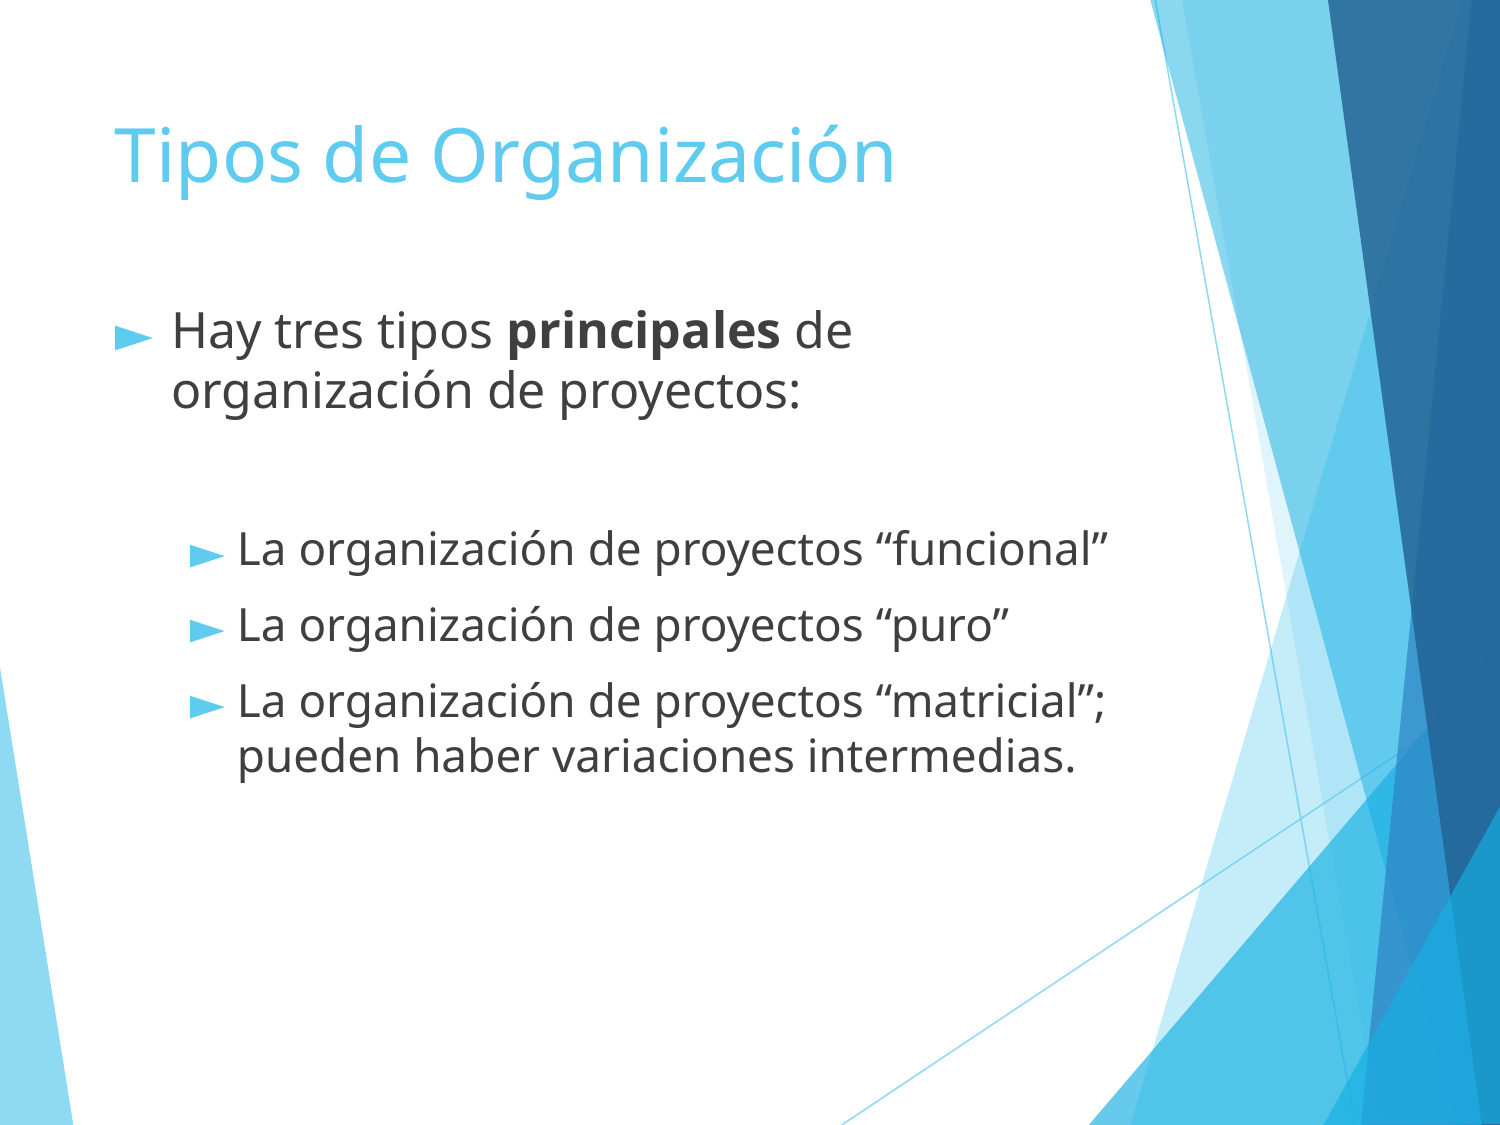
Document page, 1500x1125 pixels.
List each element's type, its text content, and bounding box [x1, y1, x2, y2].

title Tipos de Organización [99, 99, 1142, 290]
list Hay tres tipos principales de organización de proyectos: La organización de proyectos “funcional” La organización de proyectos “puro” La organización de proyectos “matricial”; pueden haber variaciones intermedias. [99, 290, 1142, 928]
